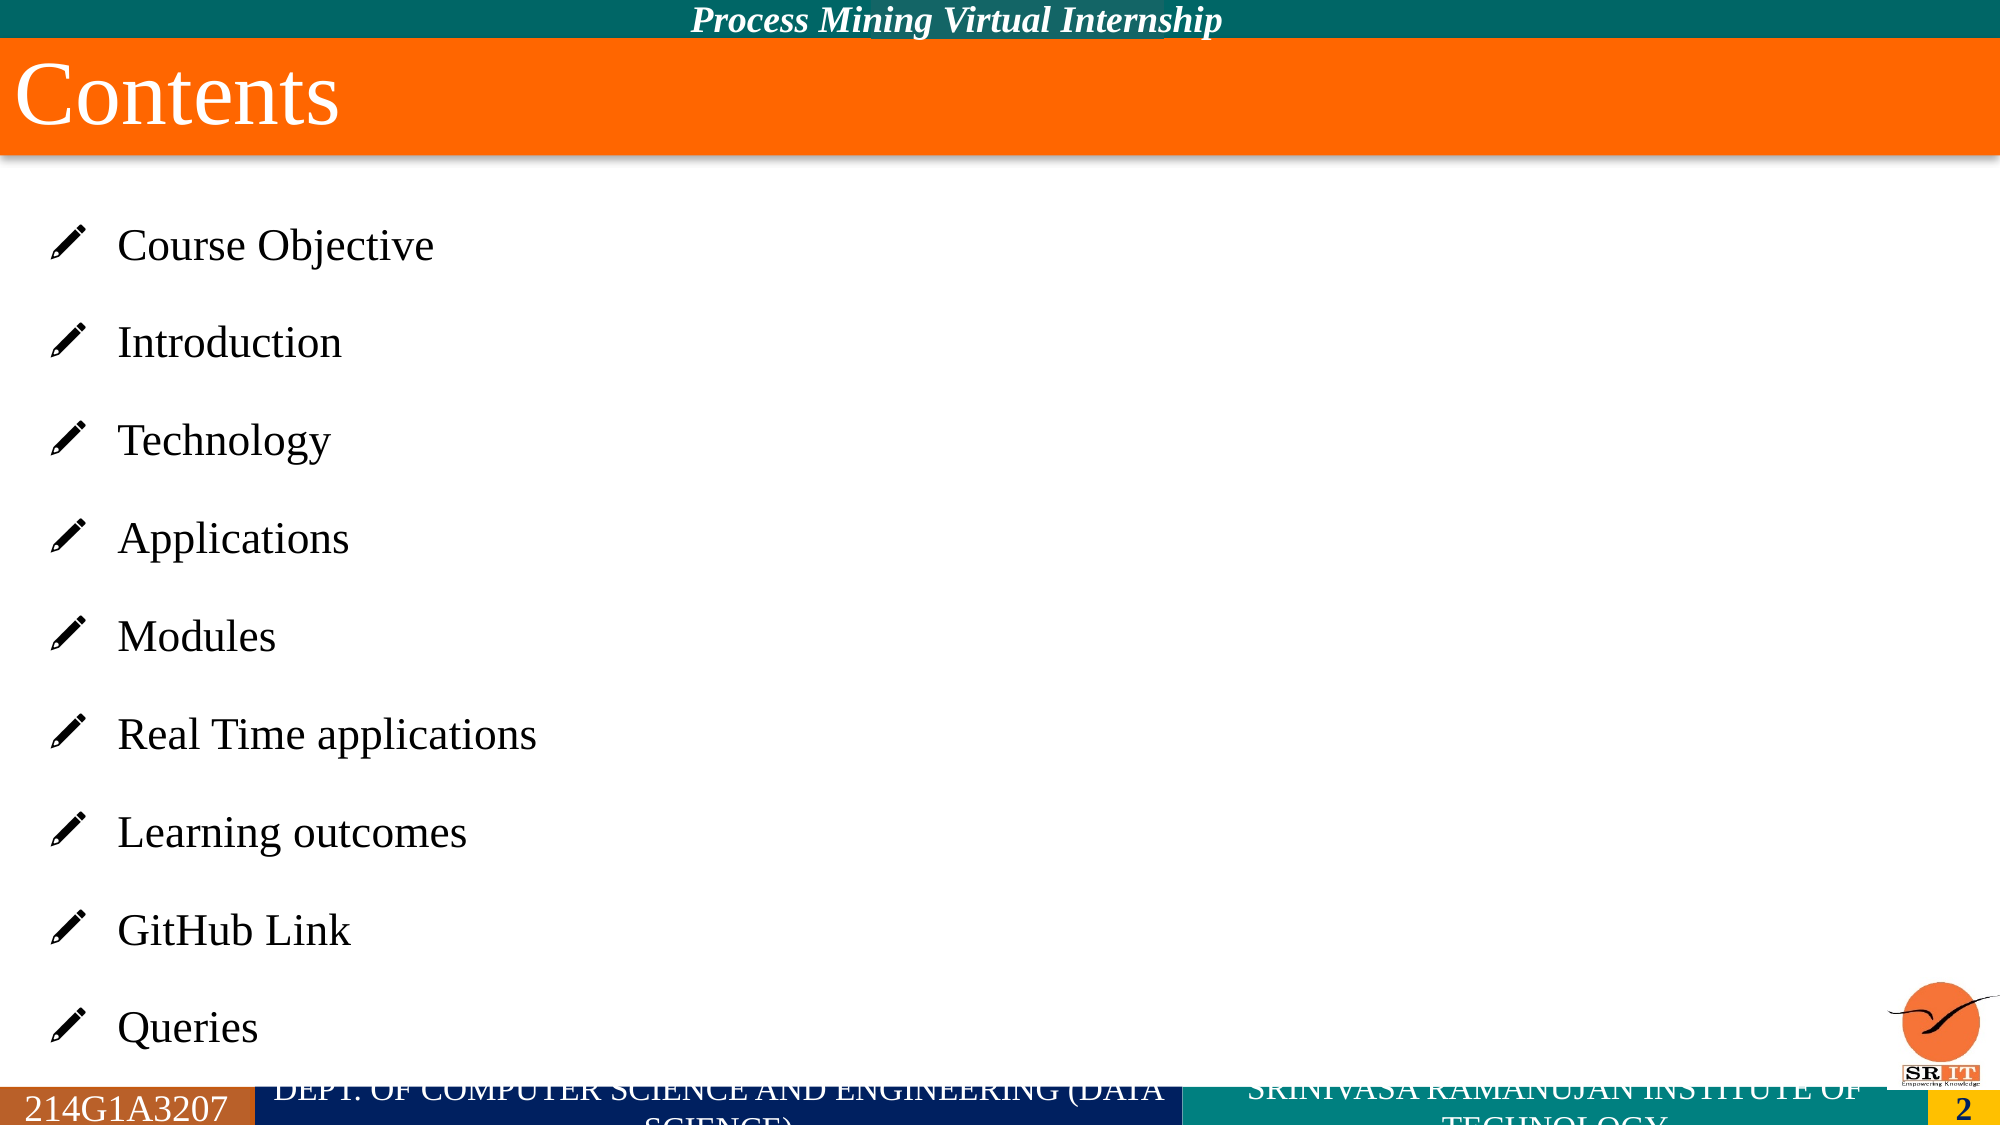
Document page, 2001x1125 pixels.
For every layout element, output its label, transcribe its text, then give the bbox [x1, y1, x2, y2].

list Course Objective Introduction Technology Applications Modules Real Time applications Learning outcomes GitHub Link Queries [32, 179, 1965, 1065]
picture [47, 1004, 89, 1046]
picture [47, 319, 89, 361]
picture [47, 808, 89, 850]
picture [1887, 977, 2000, 1090]
picture [47, 906, 89, 948]
picture [871, 0, 1165, 39]
text_box 214G1A3207 [9, 1076, 259, 1125]
picture [47, 417, 89, 459]
picture [47, 710, 89, 752]
picture [47, 515, 89, 556]
text_box Process Mining Virtual Internship [675, 0, 1578, 47]
picture [47, 221, 89, 263]
picture [47, 612, 89, 654]
title Contents [0, 38, 2000, 156]
picture [0, 1089, 250, 1125]
